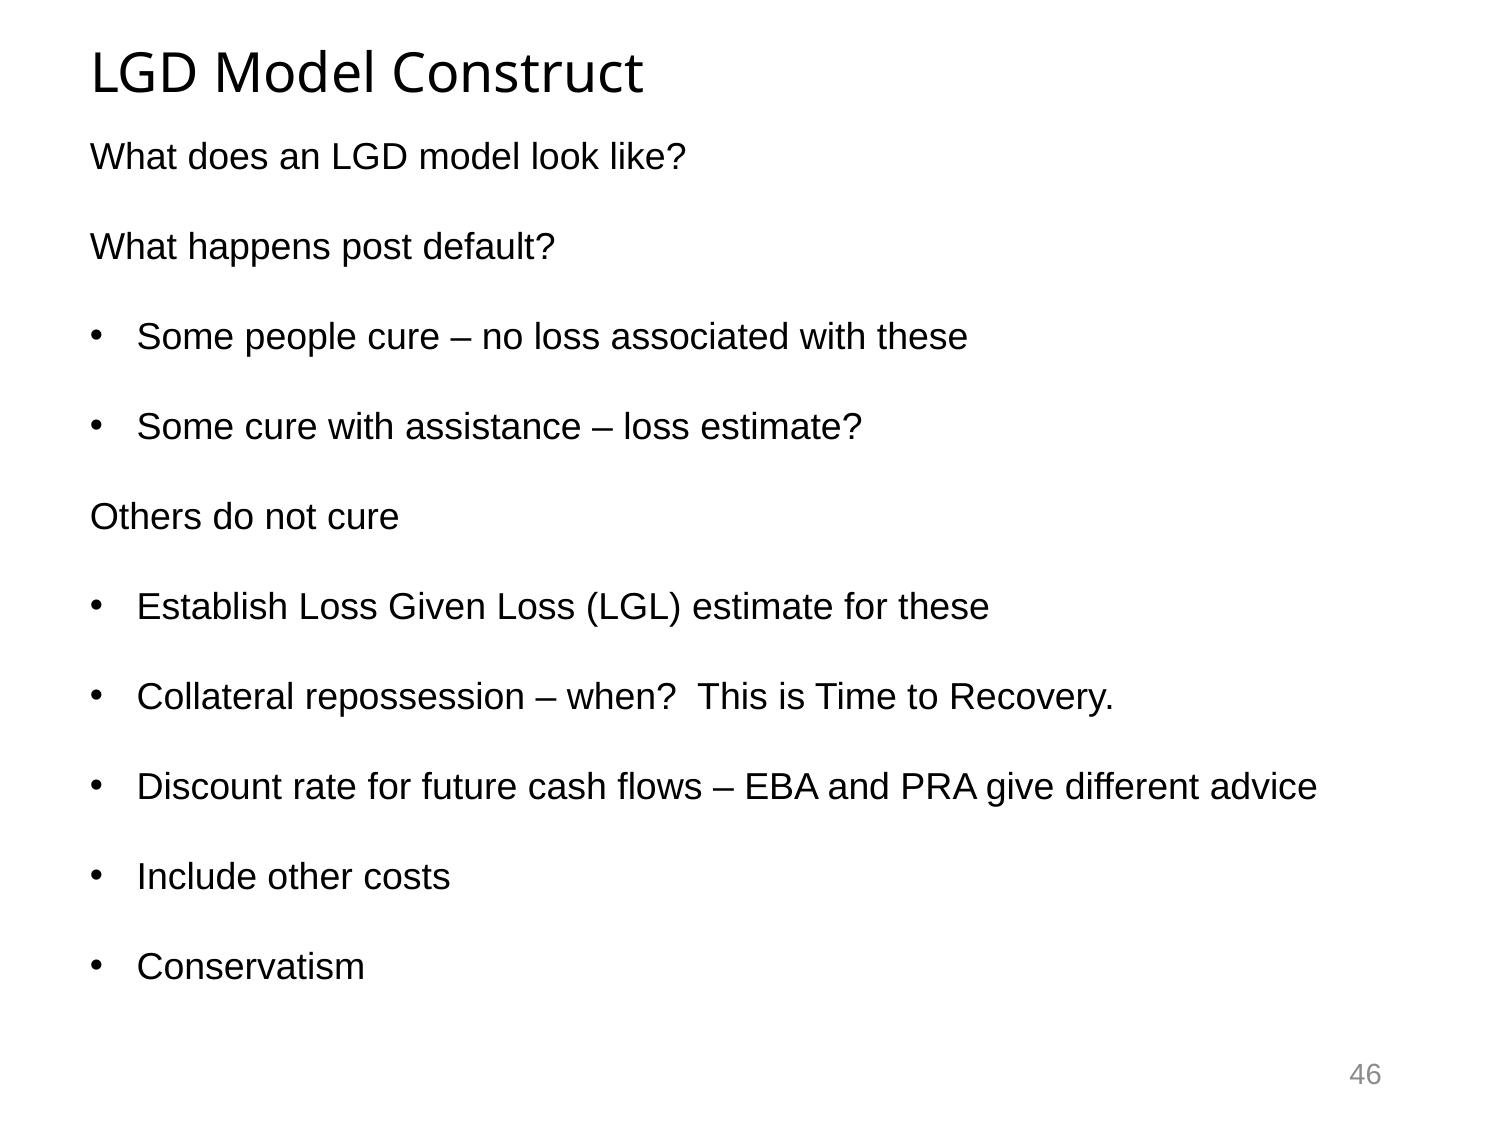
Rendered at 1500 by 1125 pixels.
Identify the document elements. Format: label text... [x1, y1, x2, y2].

slide_number 46 [1059, 1042, 1397, 1103]
text_box What does an LGD model look like? What happens post default? Some people cure – no loss associated with these Some cure with assistance – loss estimate? Others do not cure Establish Loss Given Loss (LGL) estimate for these Collateral repossession – when? This is Time to Recovery. Discount rate for future cash flows – EBA and PRA give different advice Include other costs Conservatism [75, 124, 1463, 995]
title LGD Model Construct [75, 37, 1425, 113]
